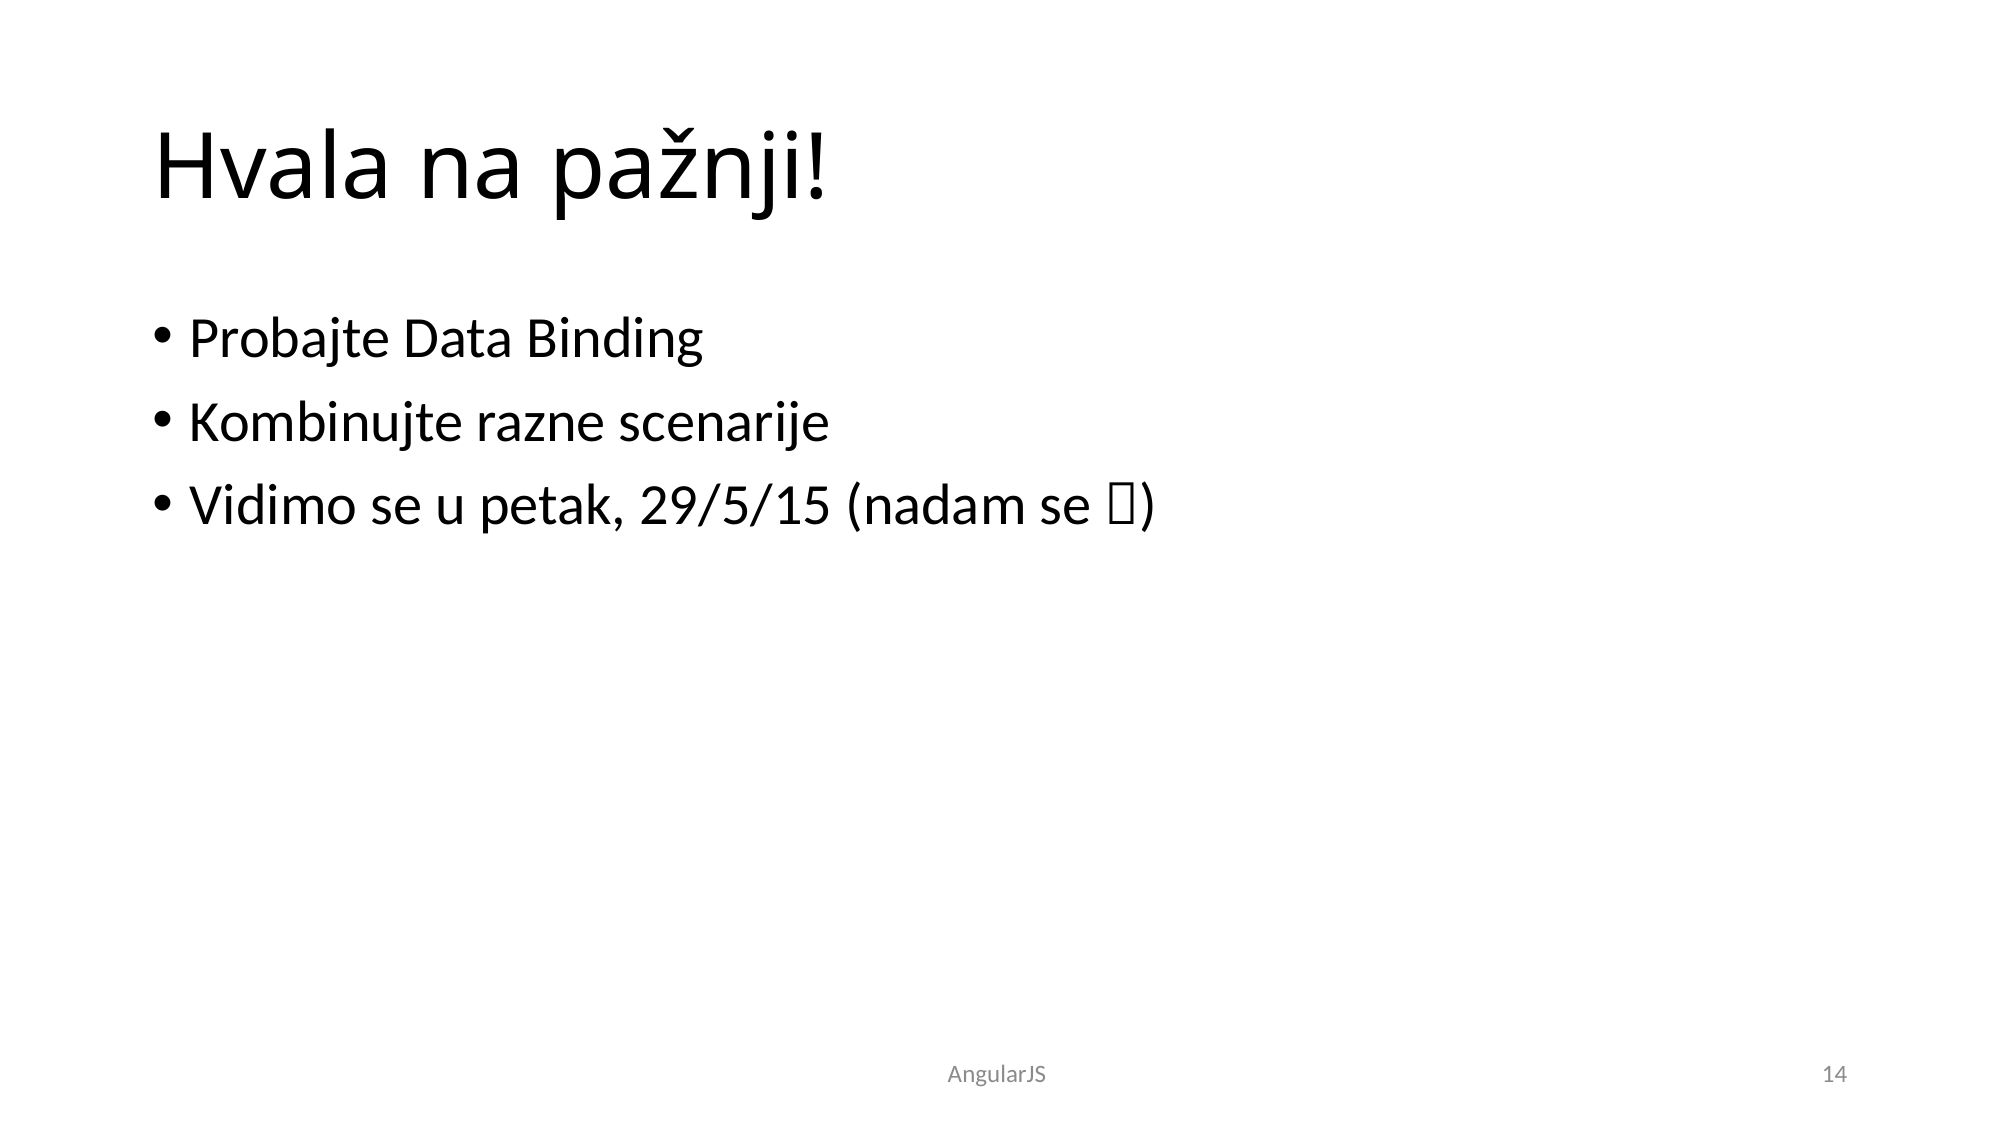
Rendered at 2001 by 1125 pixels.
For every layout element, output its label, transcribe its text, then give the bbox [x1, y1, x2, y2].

slide_number 14 [1412, 1042, 1863, 1103]
list Probajte Data Binding Kombinujte razne scenarije Vidimo se u petak, 29/5/15 (nadam se ) [137, 299, 1863, 1014]
footer AngularJS [662, 1042, 1338, 1103]
title Hvala na pažnji! [137, 59, 1863, 278]
